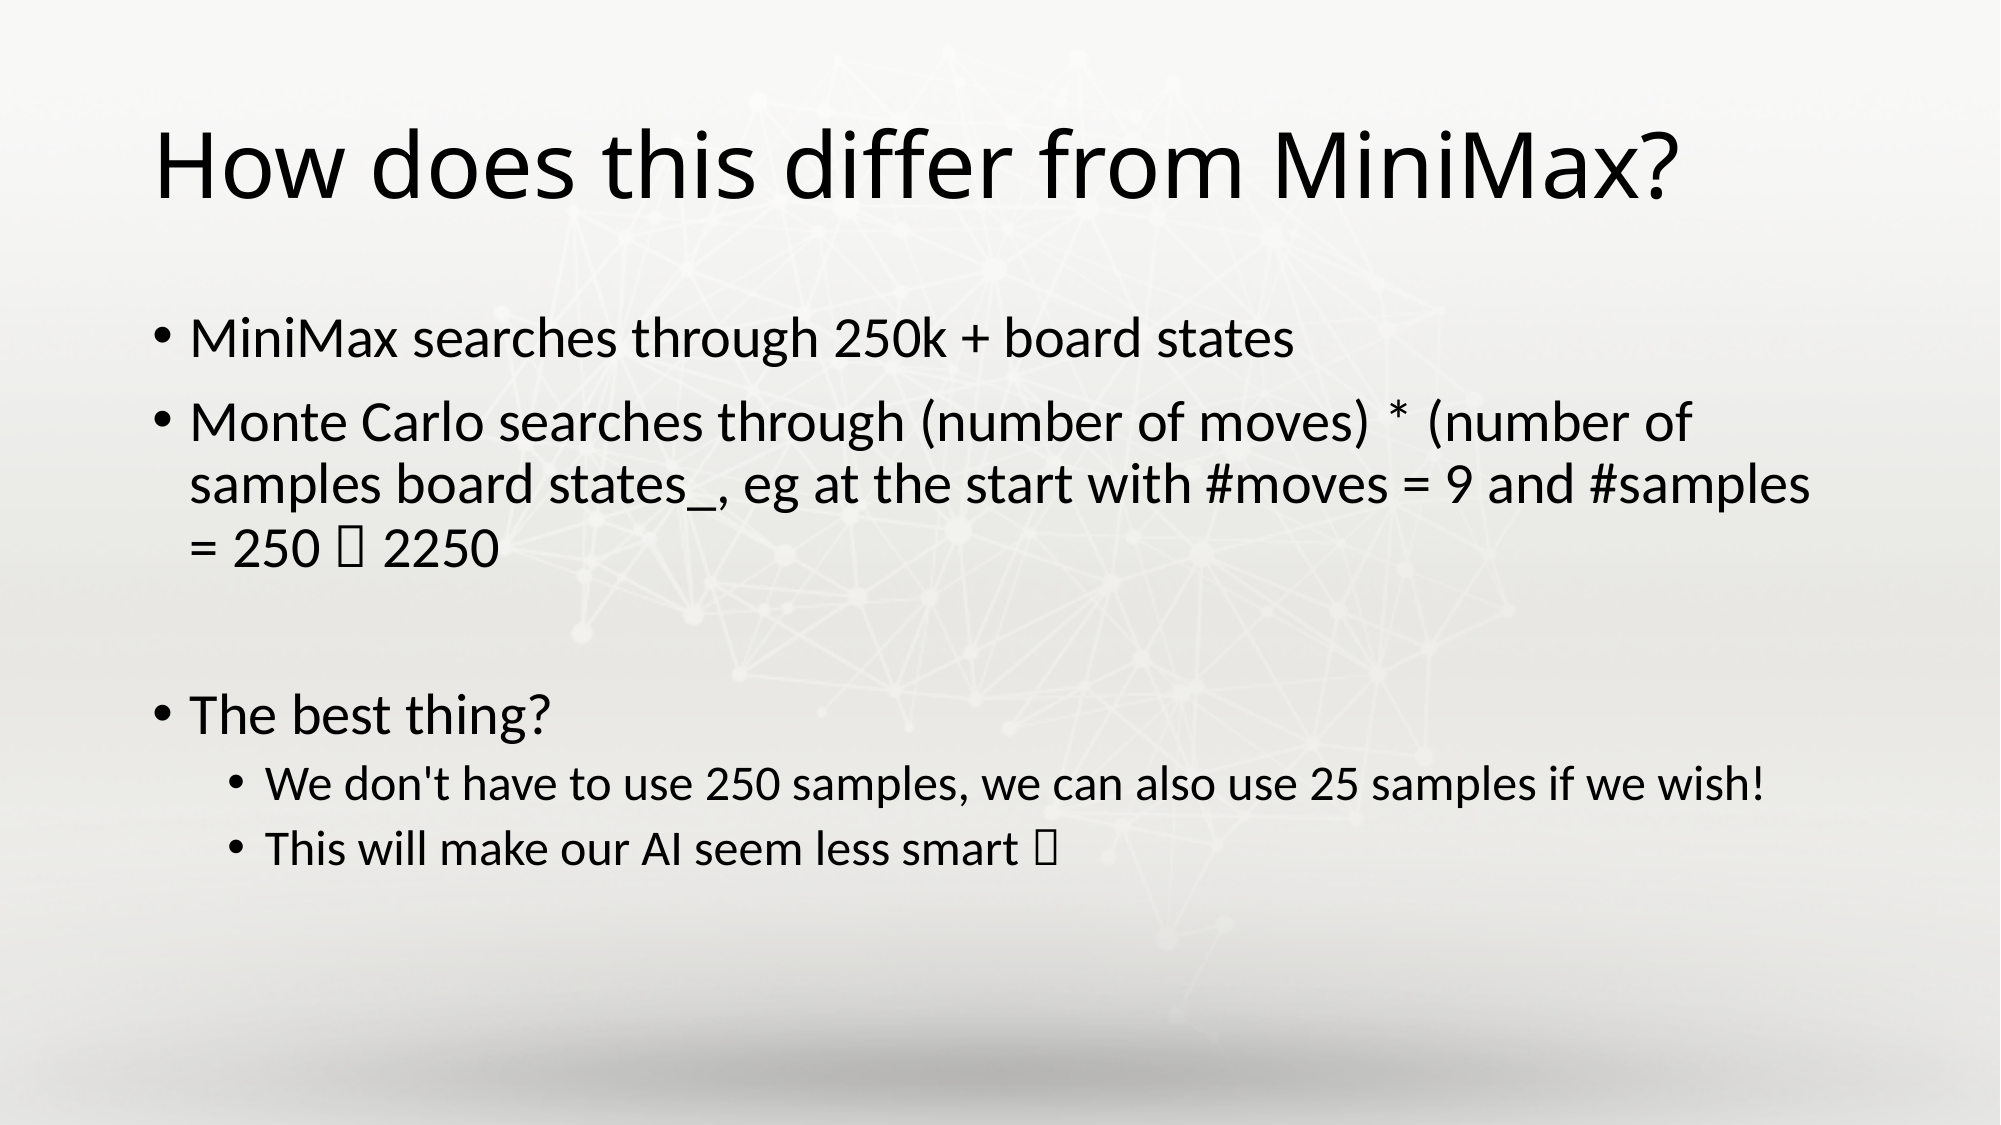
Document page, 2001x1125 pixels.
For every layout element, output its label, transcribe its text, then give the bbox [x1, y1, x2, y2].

title How does this differ from MiniMax? [137, 59, 1863, 278]
list MiniMax searches through 250k + board states Monte Carlo searches through (number of moves) * (number of samples board states_, eg at the start with #moves = 9 and #samples = 250  2250 The best thing? We don't have to use 250 samples, we can also use 25 samples if we wish! This will make our AI seem less smart  [137, 299, 1863, 1014]
